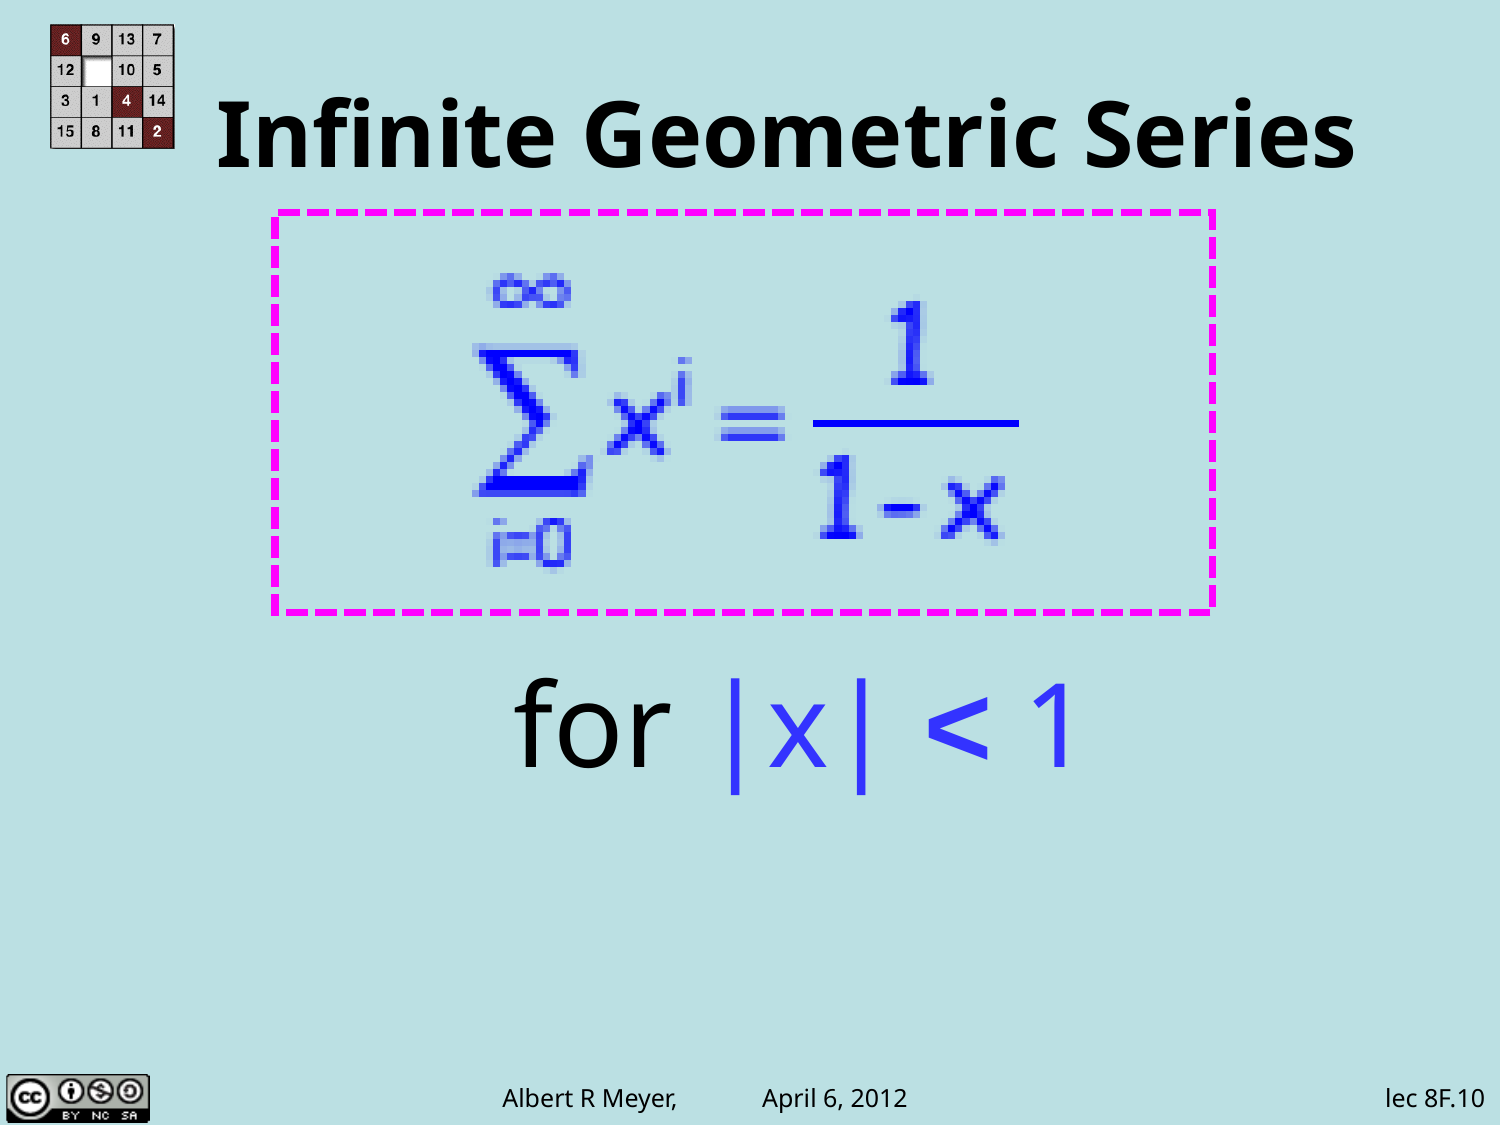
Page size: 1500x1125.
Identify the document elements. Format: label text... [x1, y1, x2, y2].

title Infinite Geometric Series [150, 37, 1425, 225]
picture [6, 1074, 150, 1123]
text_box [457, 203, 1021, 582]
text_box for |x| < 1 [498, 643, 1106, 799]
picture [50, 24, 175, 149]
text_box [275, 225, 1213, 613]
